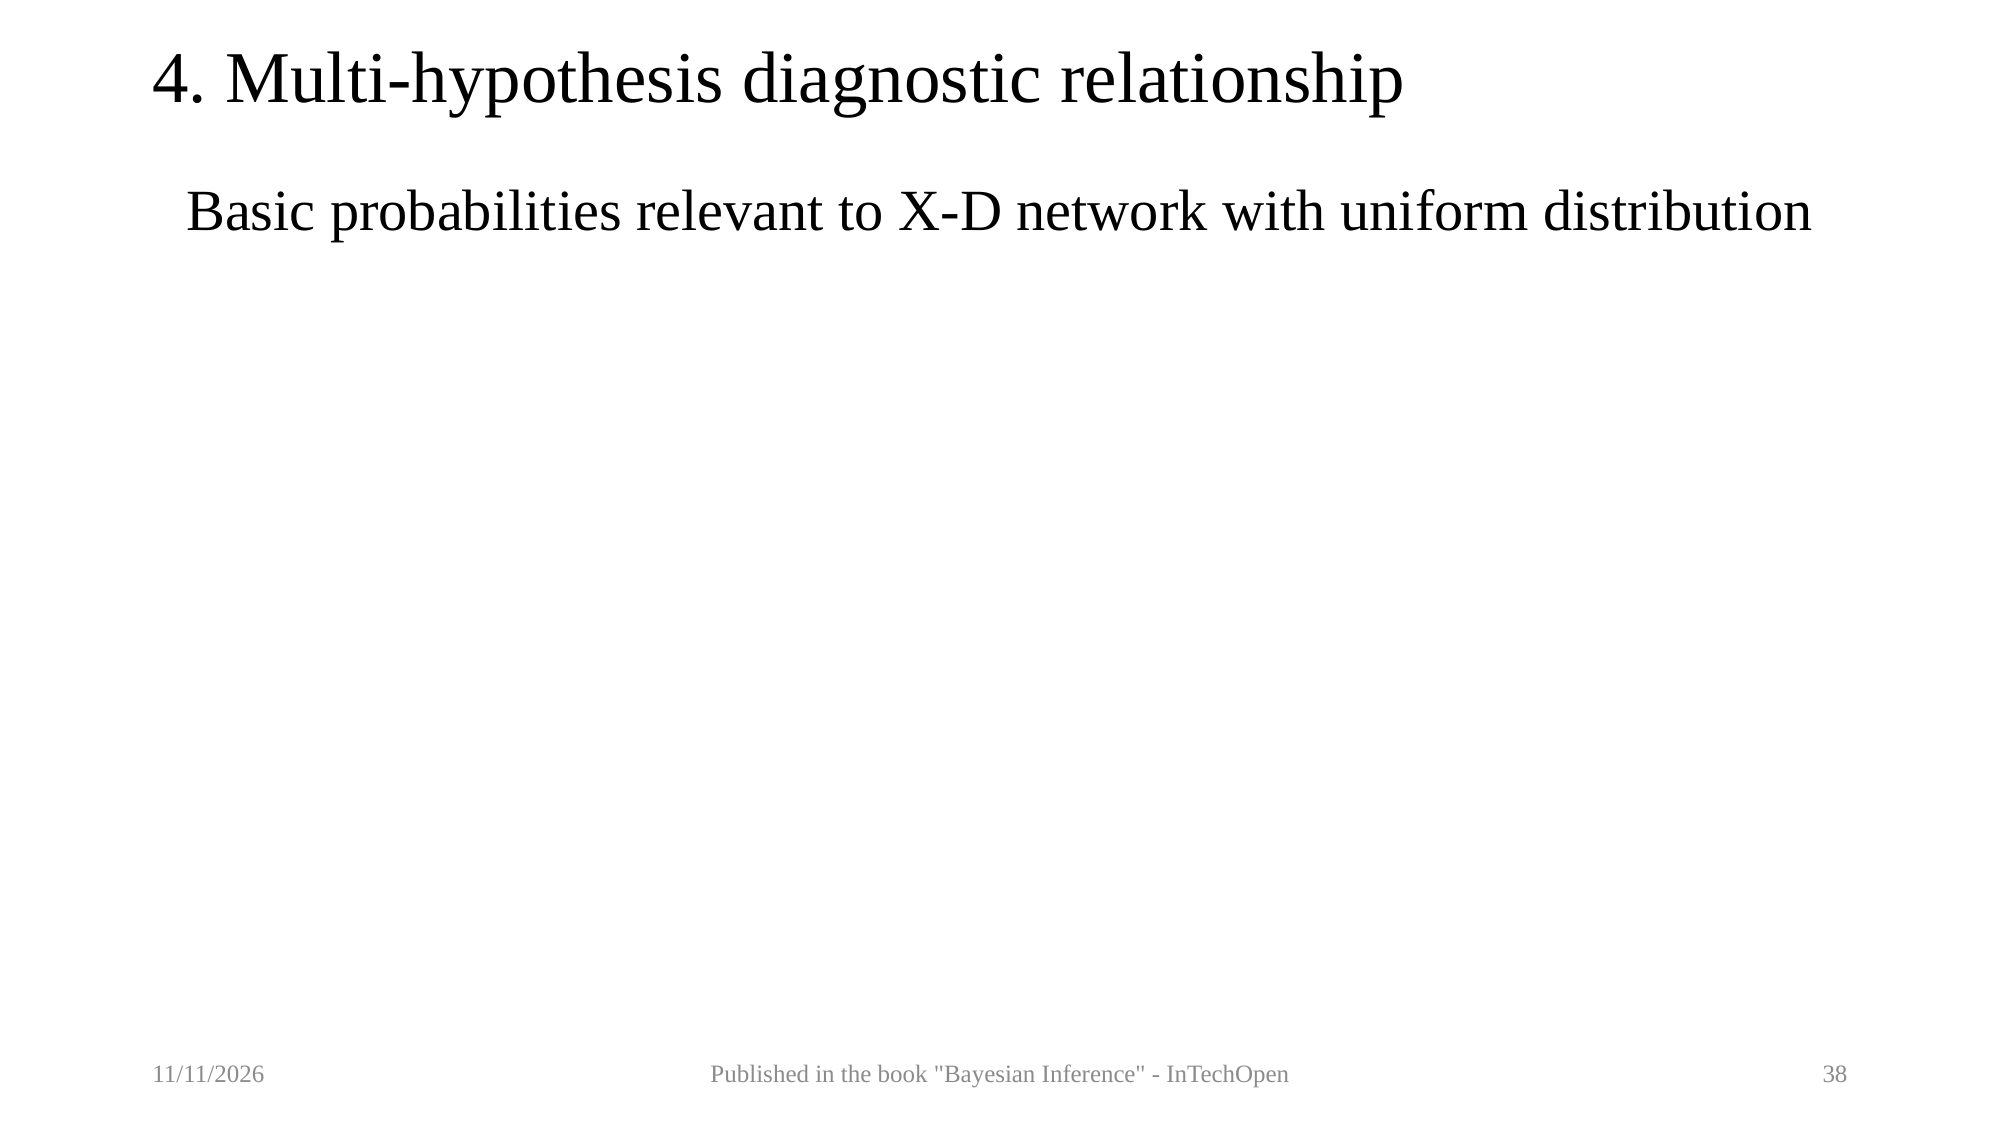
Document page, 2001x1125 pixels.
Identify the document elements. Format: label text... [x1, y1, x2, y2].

title 4. Multi-hypothesis diagnostic relationship [137, 19, 1863, 128]
slide_number 38 [1412, 1042, 1863, 1103]
text_box Basic probabilities relevant to X-D network with uniform distribution [137, 164, 1863, 250]
footer Published in the book "Bayesian Inference" - InTechOpen [662, 1042, 1338, 1103]
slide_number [137, 1042, 588, 1103]
